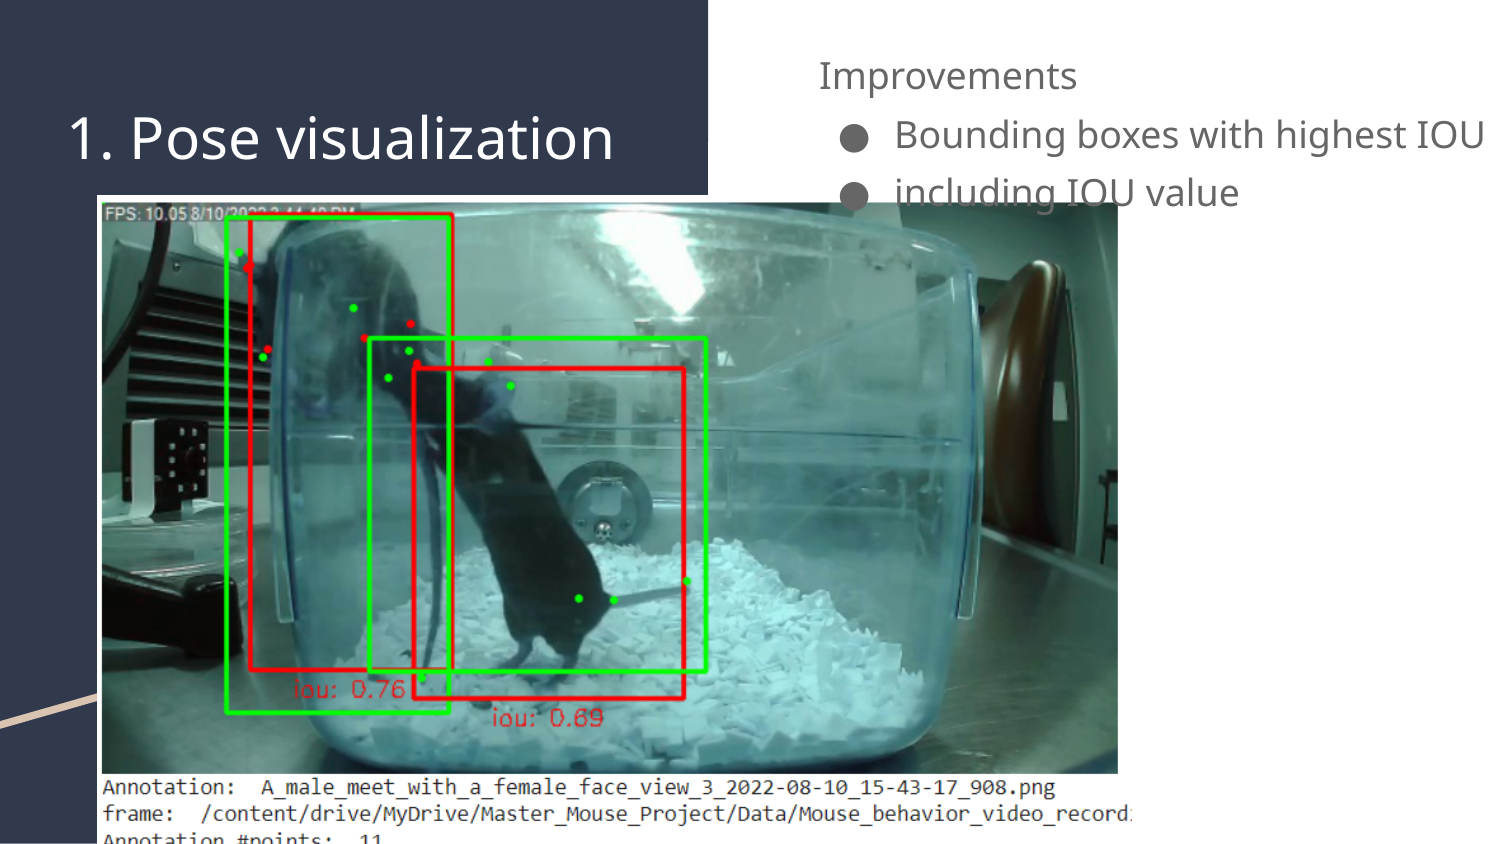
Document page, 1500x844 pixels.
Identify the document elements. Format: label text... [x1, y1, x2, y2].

picture [97, 195, 1132, 844]
title 1. Pose visualization [51, 82, 660, 494]
list Improvements Bounding boxes with highest IOU including IOU value [804, 26, 1500, 700]
